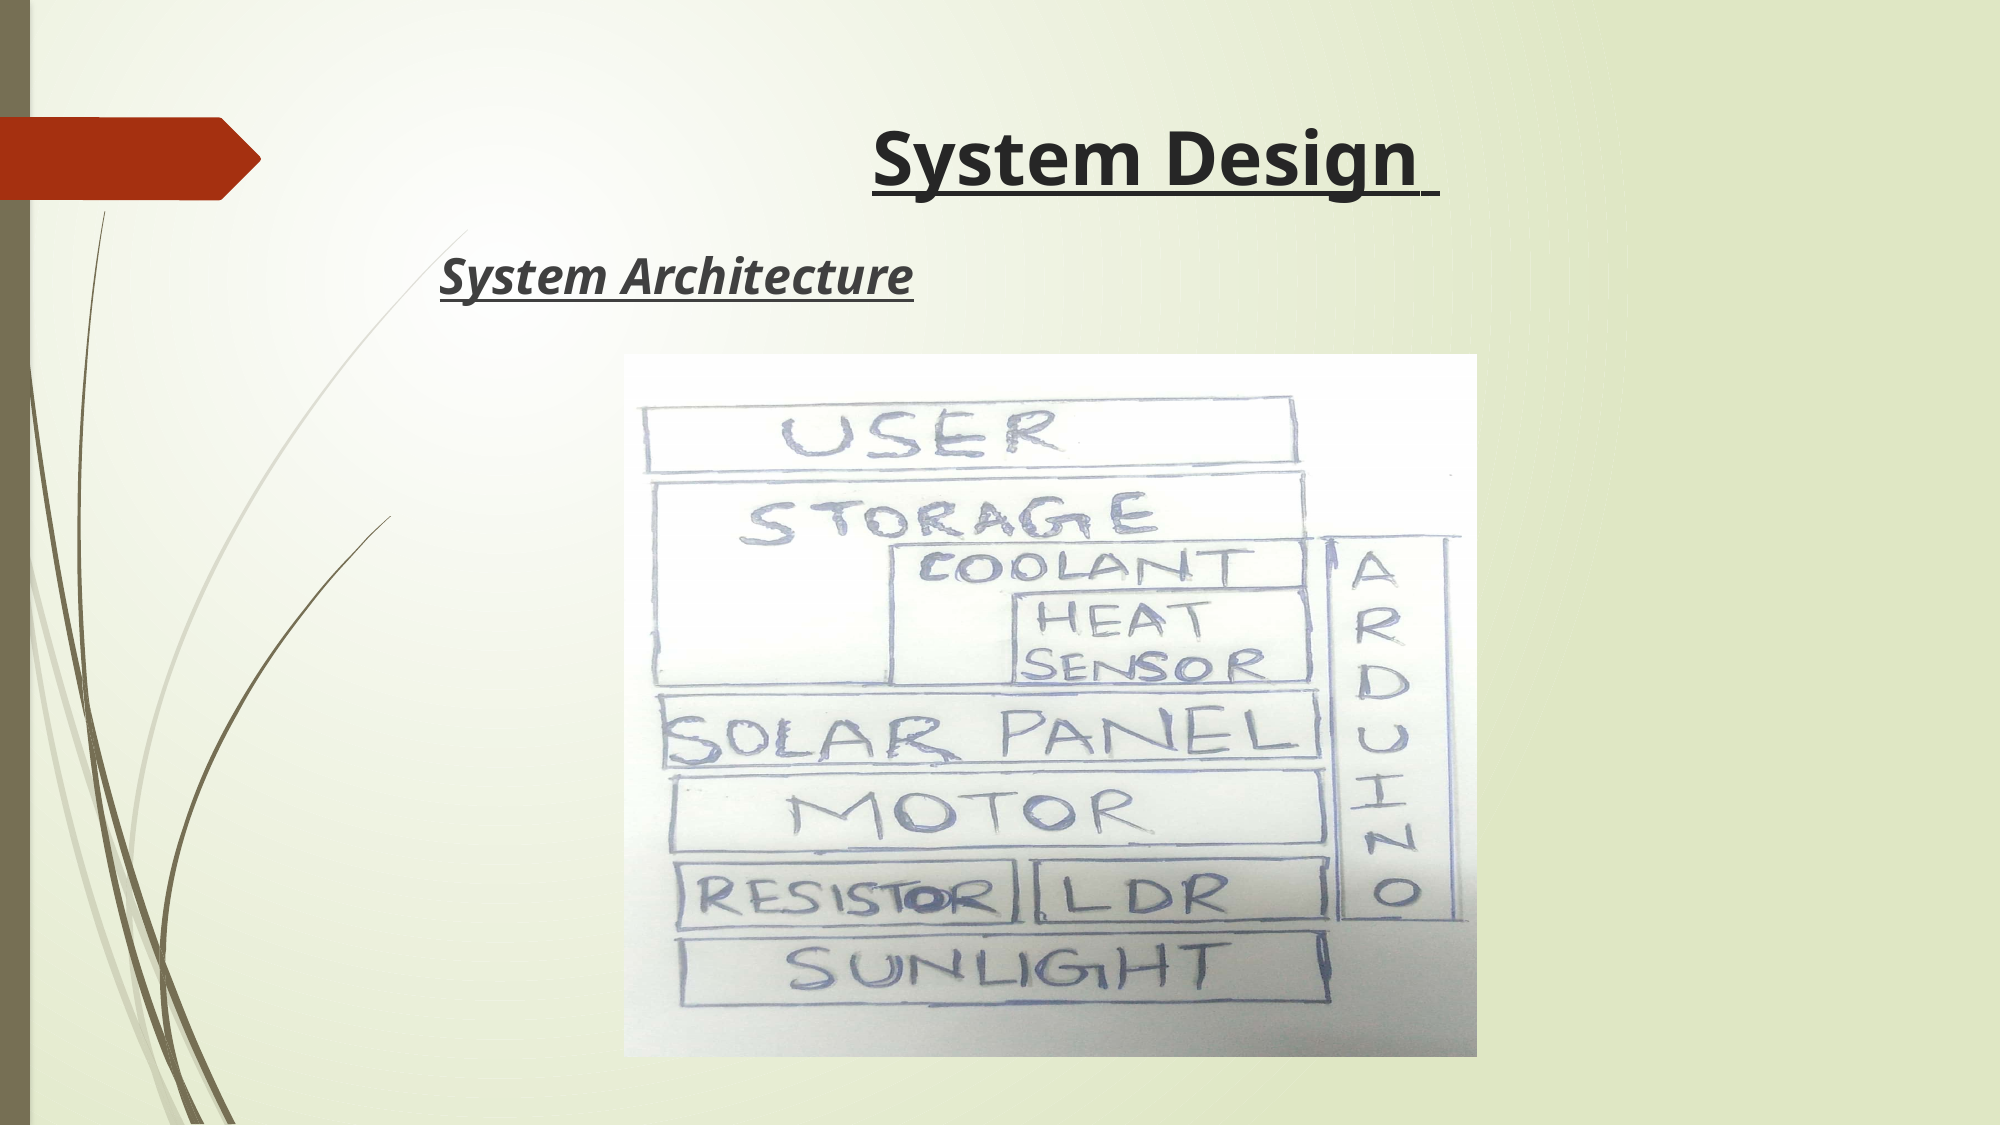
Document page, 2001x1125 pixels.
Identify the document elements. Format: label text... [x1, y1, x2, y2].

list System Architecture [424, 237, 1888, 1028]
title System Design [425, 102, 1888, 237]
picture [623, 354, 1477, 1058]
